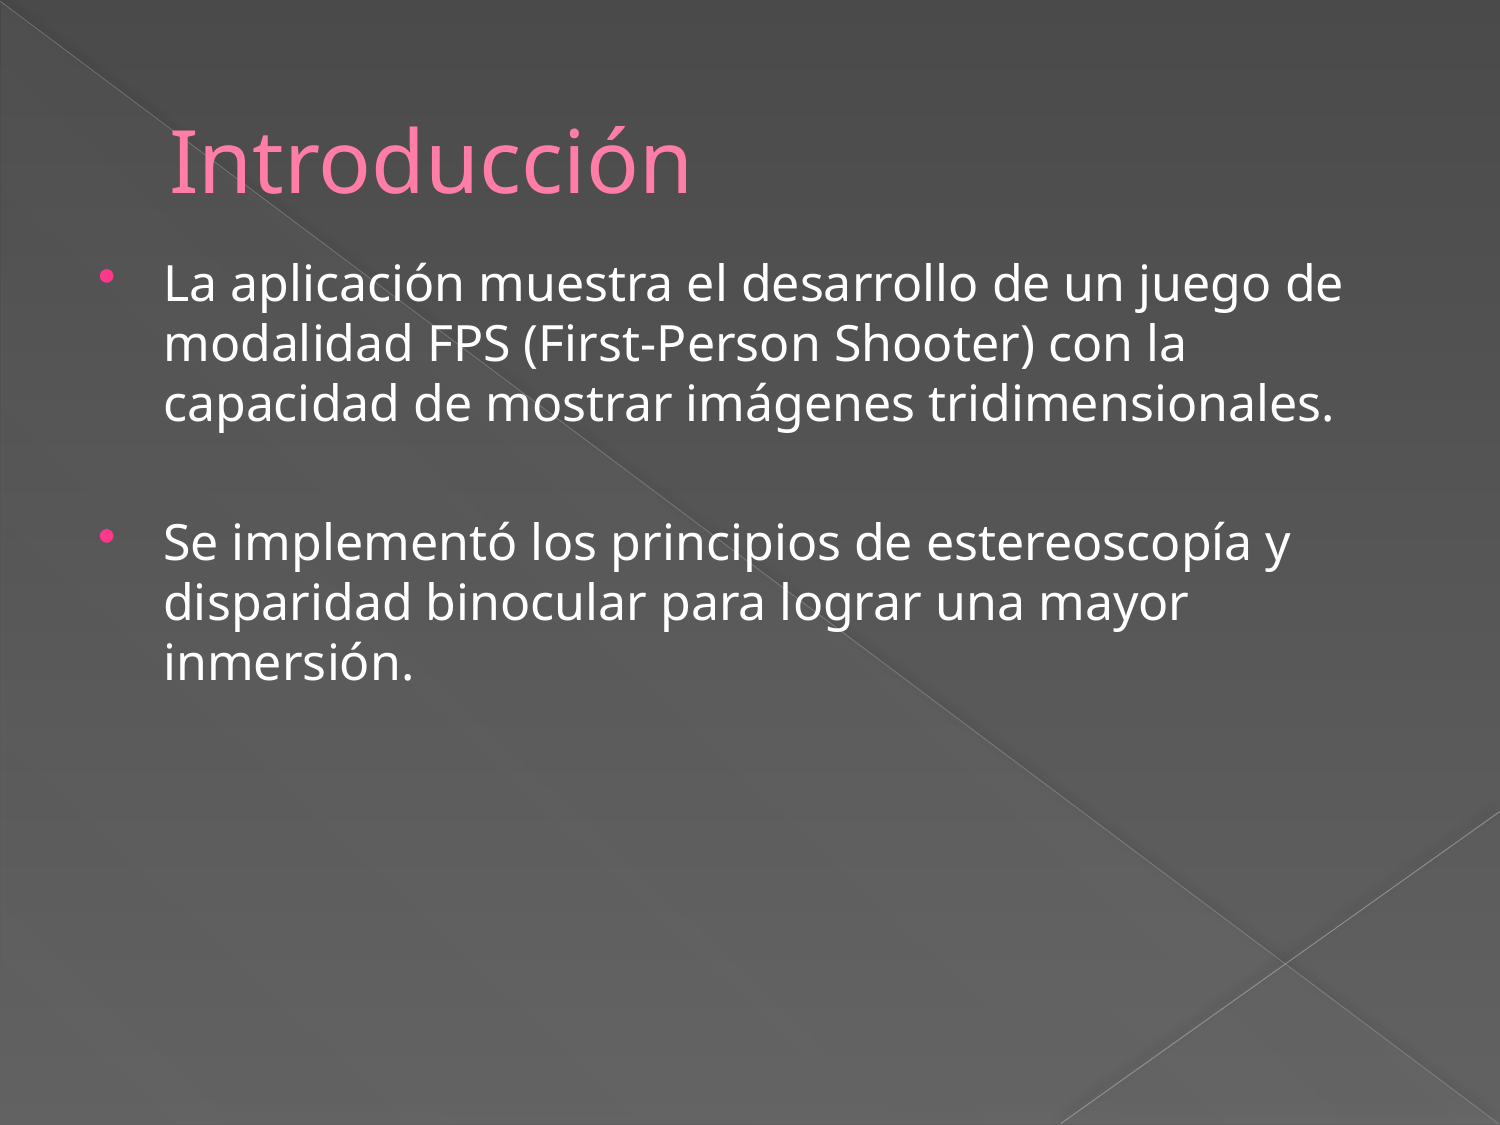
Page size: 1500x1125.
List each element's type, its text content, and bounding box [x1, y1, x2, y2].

list La aplicación muestra el desarrollo de un juego de modalidad FPS (First-Person Shooter) con la capacidad de mostrar imágenes tridimensionales. Se implementó los principios de estereoscopía y disparidad binocular para lograr una mayor inmersión. [75, 243, 1425, 1059]
title Introducción [75, 43, 1425, 243]
